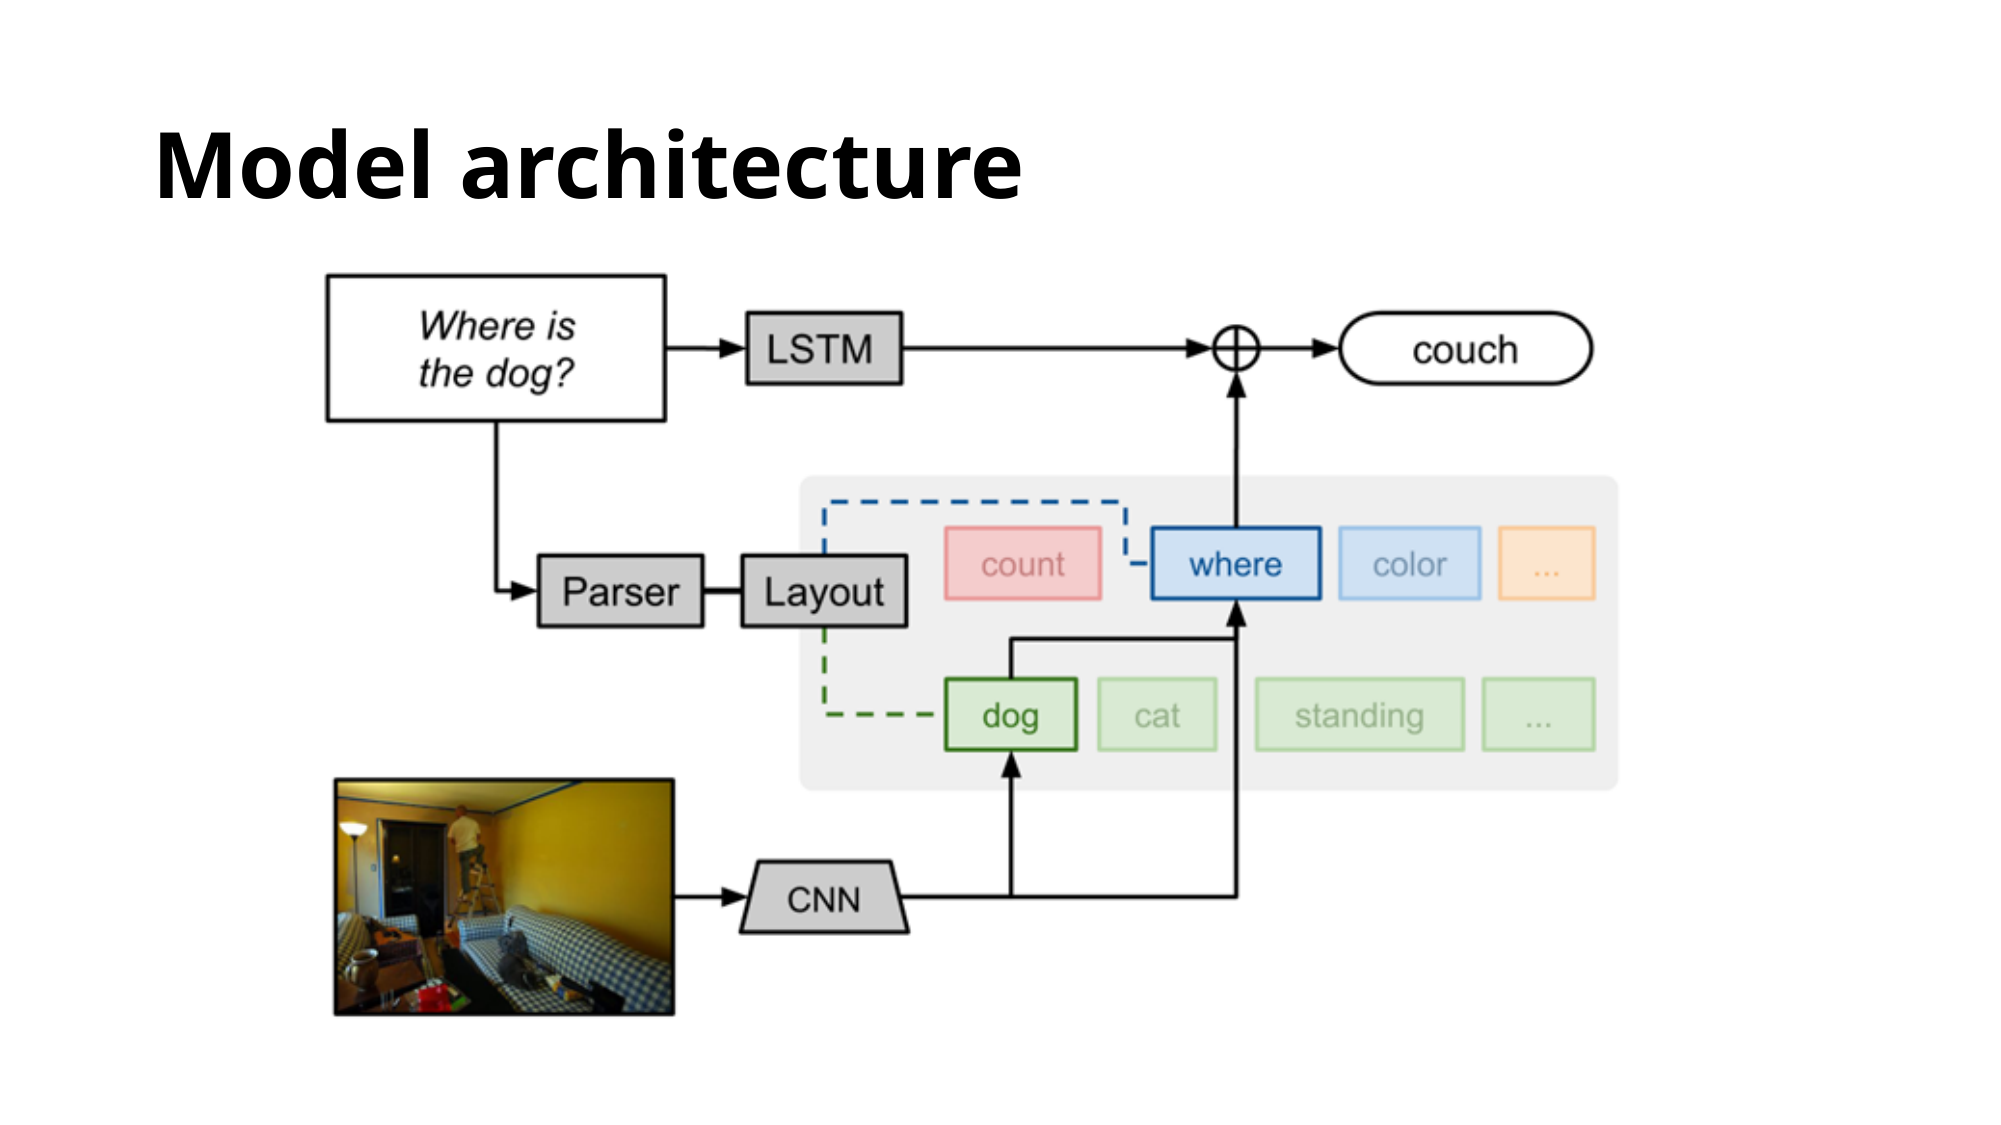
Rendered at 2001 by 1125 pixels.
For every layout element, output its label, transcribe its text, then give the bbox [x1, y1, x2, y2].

title Model architecture [137, 59, 1863, 278]
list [294, 244, 1653, 1036]
